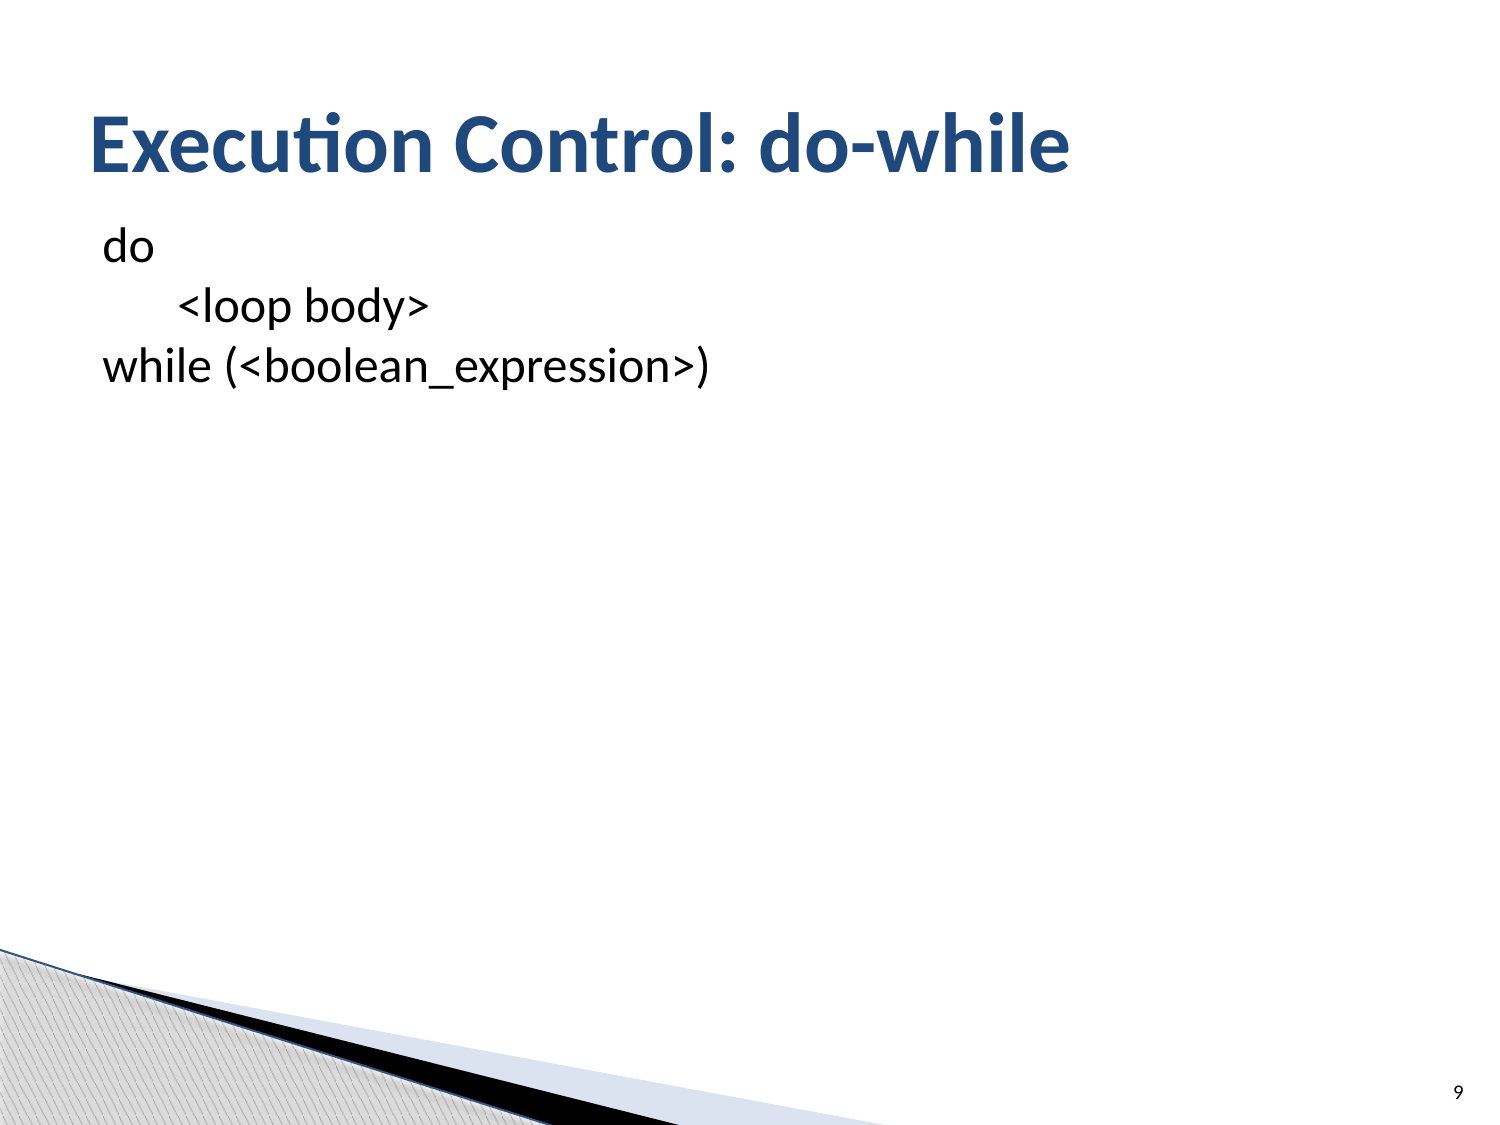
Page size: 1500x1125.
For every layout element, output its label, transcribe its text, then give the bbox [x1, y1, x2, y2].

title Execution Control: do-while [75, 45, 1425, 233]
text_box do <loop body> while (<boolean_expression>) [87, 204, 750, 400]
slide_number 9 [1418, 1051, 1479, 1112]
